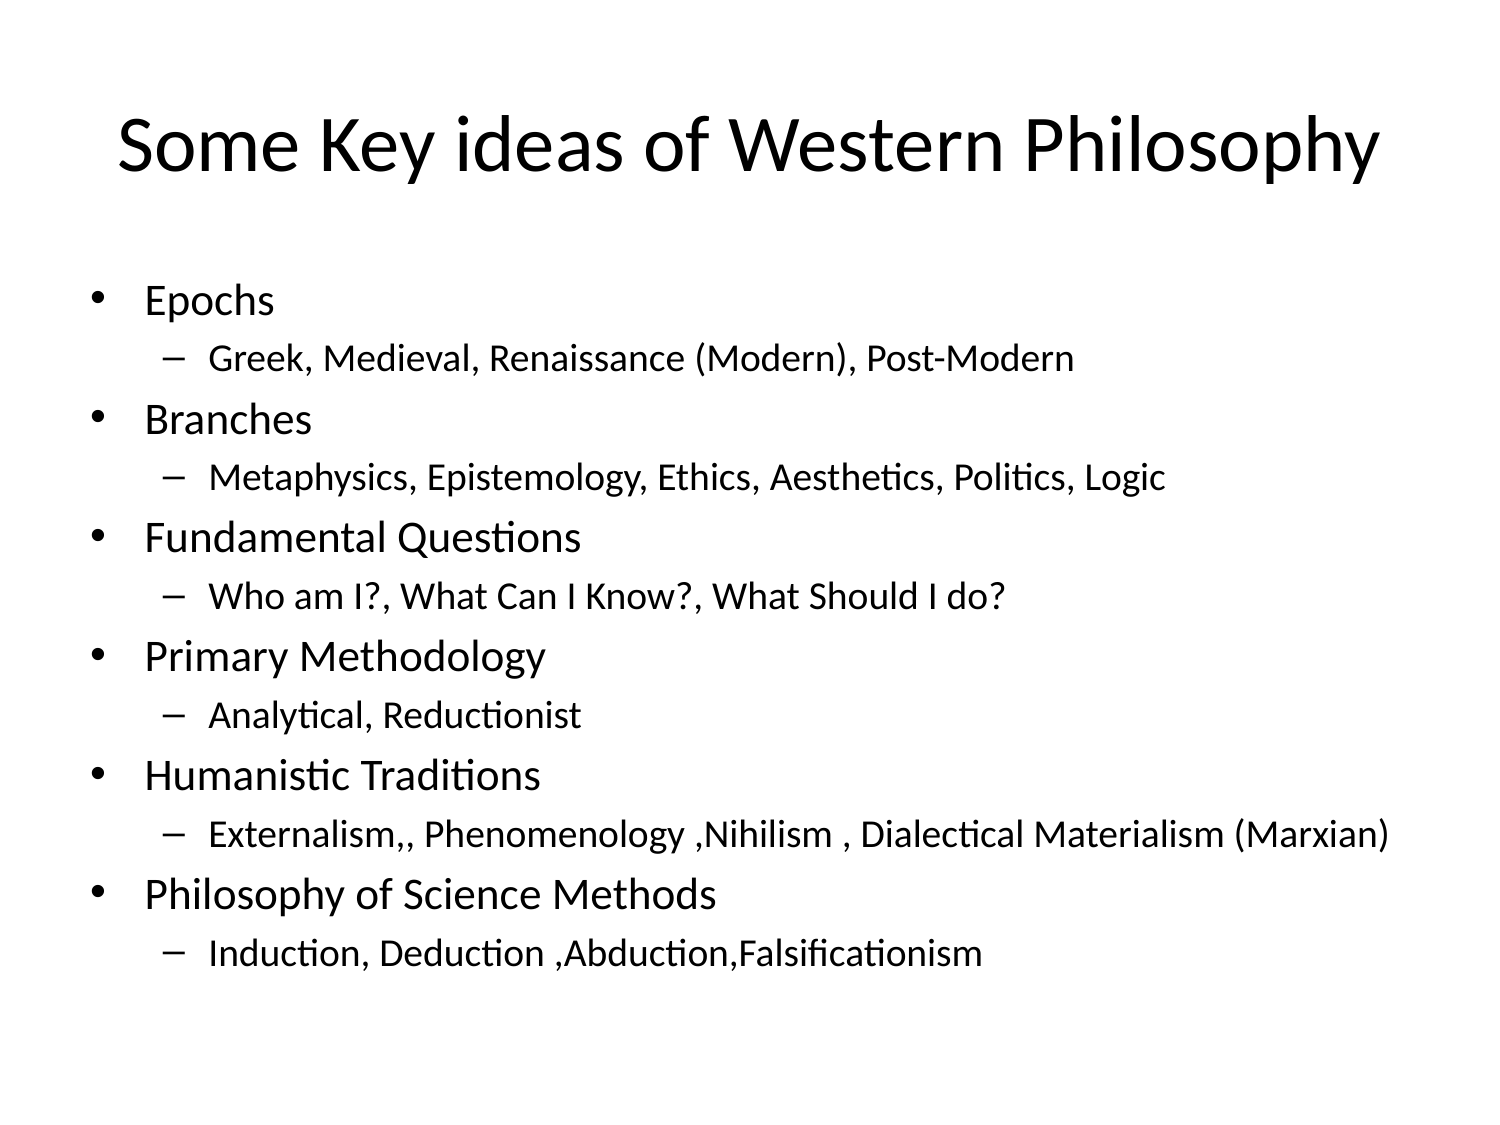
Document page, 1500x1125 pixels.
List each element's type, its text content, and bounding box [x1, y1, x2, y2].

title Some Key ideas of Western Philosophy [75, 45, 1425, 233]
list Epochs Greek, Medieval, Renaissance (Modern), Post-Modern Branches Metaphysics, Epistemology, Ethics, Aesthetics, Politics, Logic Fundamental Questions Who am I?, What Can I Know?, What Should I do? Primary Methodology Analytical, Reductionist Humanistic Traditions Externalism,, Phenomenology ,Nihilism , Dialectical Materialism (Marxian) Philosophy of Science Methods Induction, Deduction ,Abduction,Falsificationism [75, 262, 1425, 1005]
